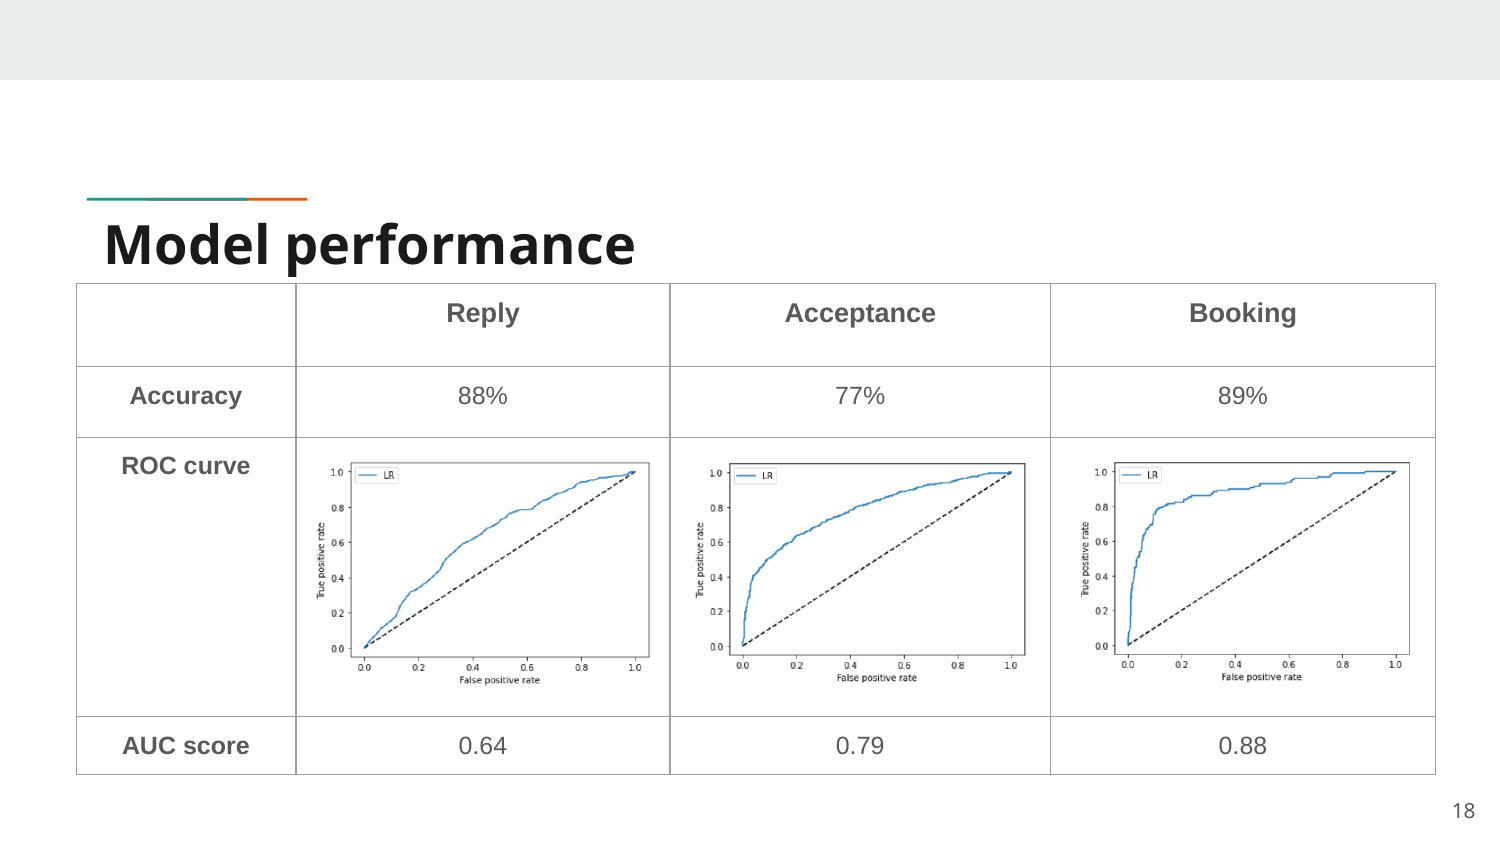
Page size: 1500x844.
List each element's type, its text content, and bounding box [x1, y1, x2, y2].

table_cell 0.79 [671, 717, 1050, 774]
table_cell 88% [297, 367, 669, 437]
table_header Booking [1051, 284, 1435, 366]
table_cell [297, 438, 669, 716]
table_cell 89% [1051, 367, 1435, 437]
picture [1073, 462, 1414, 683]
table_cell Accuracy [77, 367, 295, 437]
table_cell 0.88 [1051, 717, 1435, 774]
title Model performance [88, 195, 1350, 283]
slide_number ‹#› [1400, 779, 1491, 844]
table_cell 0.64 [297, 717, 669, 774]
picture [687, 462, 1028, 683]
picture [312, 458, 653, 687]
table_header Acceptance [671, 284, 1050, 366]
table_cell AUC score [77, 717, 295, 774]
table_header [77, 284, 295, 366]
table_cell 77% [671, 367, 1050, 437]
table_cell ROC curve [77, 438, 295, 716]
table_header Reply [297, 284, 669, 366]
table_cell [671, 438, 1050, 716]
table_cell [1051, 438, 1435, 716]
